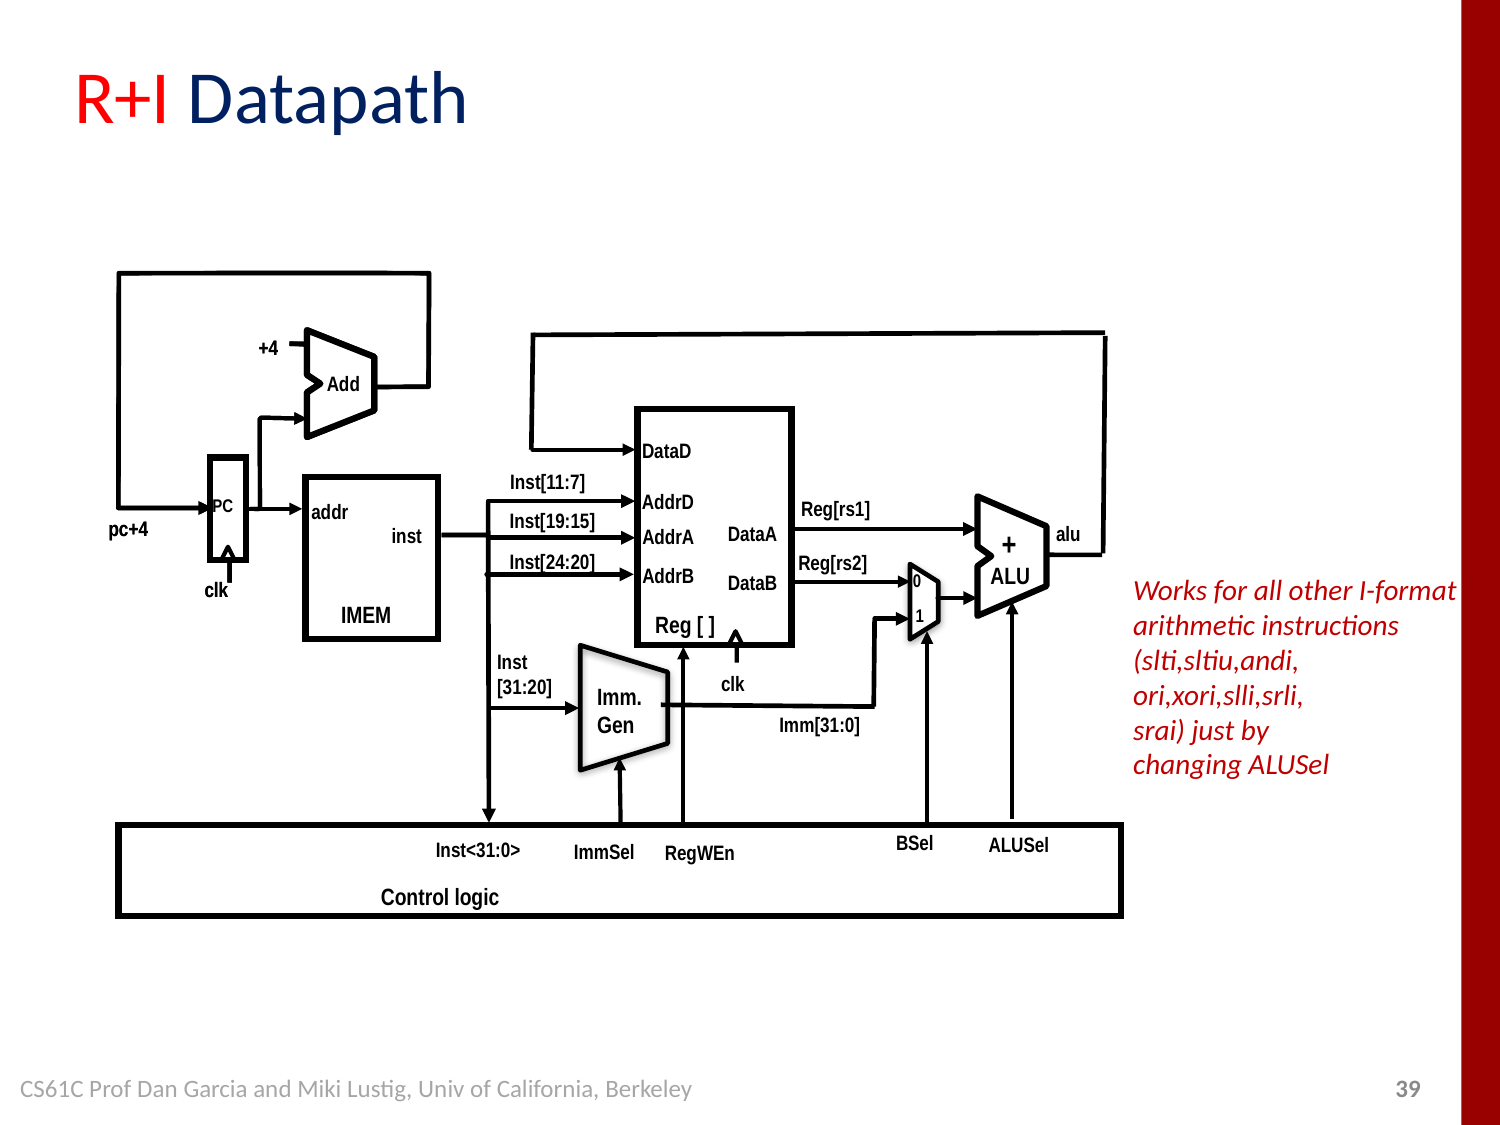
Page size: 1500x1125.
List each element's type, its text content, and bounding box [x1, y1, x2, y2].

text_box [637, 408, 792, 600]
text_box [492, 568, 634, 581]
text_box AddrD [634, 485, 701, 517]
text_box [492, 531, 635, 544]
text_box [492, 494, 634, 537]
text_box Reg[rs2] [791, 545, 875, 578]
text_box Inst[19:15] [502, 504, 603, 536]
text_box alu [1052, 517, 1088, 550]
text_box DataD [635, 433, 699, 466]
text_box AddrA [635, 519, 702, 552]
text_box Reg[rs1] [793, 491, 878, 524]
title R+I Datapath [59, 31, 1305, 156]
text_box Works for all other I-format arithmetic instructions (slti,sltiu,andi, ori,xori,slli,srli, srai) just by changing ALUSel [1118, 563, 1487, 789]
text_box Inst[11:7] [503, 465, 593, 497]
text_box CS61C Prof Dan Garcia and Miki Lustig, Univ of California, Berkeley [5, 1057, 867, 1117]
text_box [101, 272, 487, 640]
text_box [977, 496, 1048, 600]
text_box [793, 522, 972, 536]
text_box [118, 601, 1122, 917]
text_box [532, 443, 635, 456]
text_box AddrB [635, 558, 702, 591]
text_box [579, 644, 668, 771]
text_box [909, 563, 939, 640]
text_box [792, 575, 903, 588]
text_box [945, 591, 972, 600]
text_box Inst[24:20] [502, 545, 603, 574]
text_box DataA [721, 517, 785, 550]
text_box DataB [721, 565, 785, 598]
